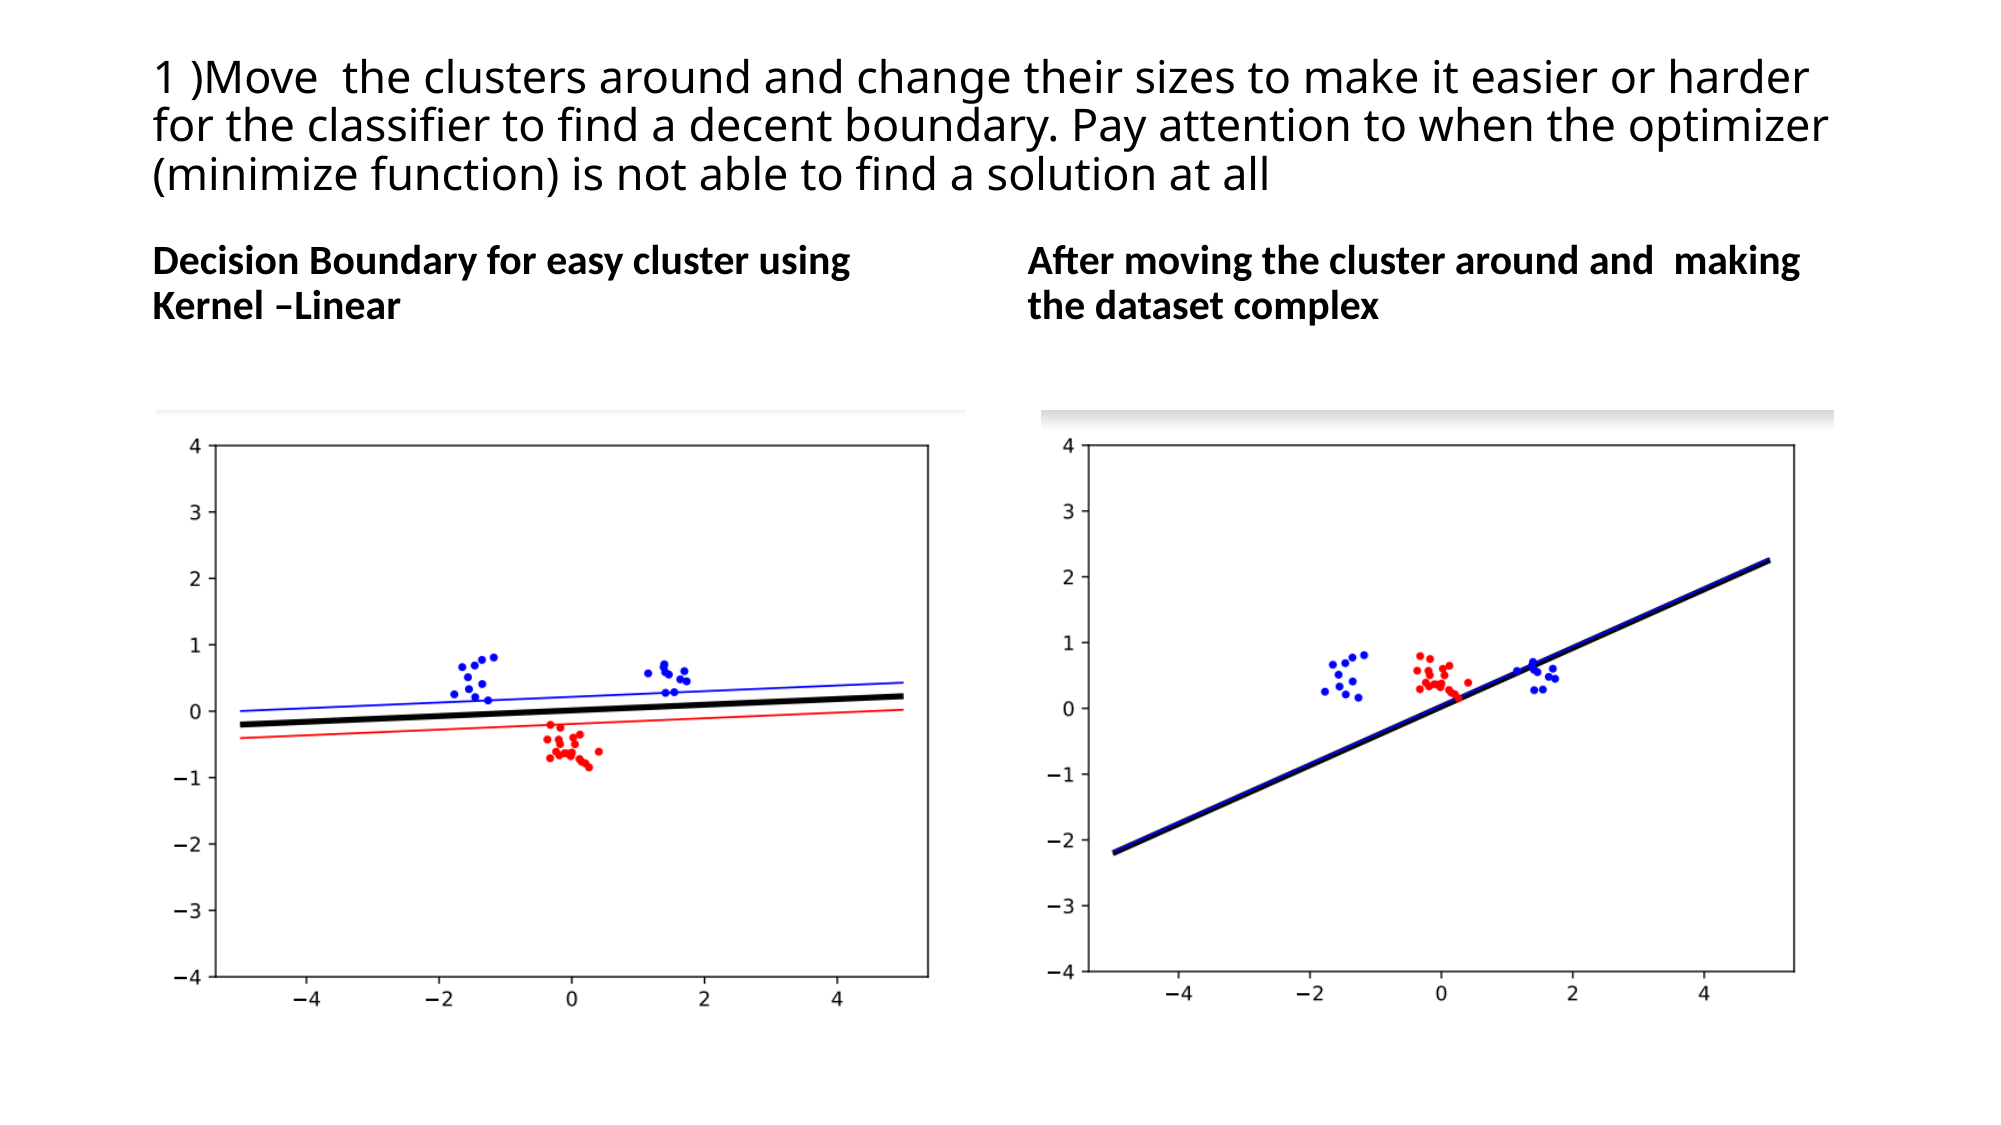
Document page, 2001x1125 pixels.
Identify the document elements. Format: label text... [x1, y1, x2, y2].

list Decision Boundary for easy cluster using Kernel –Linear [137, 275, 984, 411]
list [1041, 410, 1834, 1016]
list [156, 410, 965, 1016]
list After moving the cluster around and making the dataset complex [1012, 275, 1863, 411]
title 1 )Move the clusters around and change their sizes to make it easier or harder for the classifier to find a decent boundary. Pay attention to when the optimizer (minimize function) is not able to find a solution at all [137, 45, 1863, 263]
